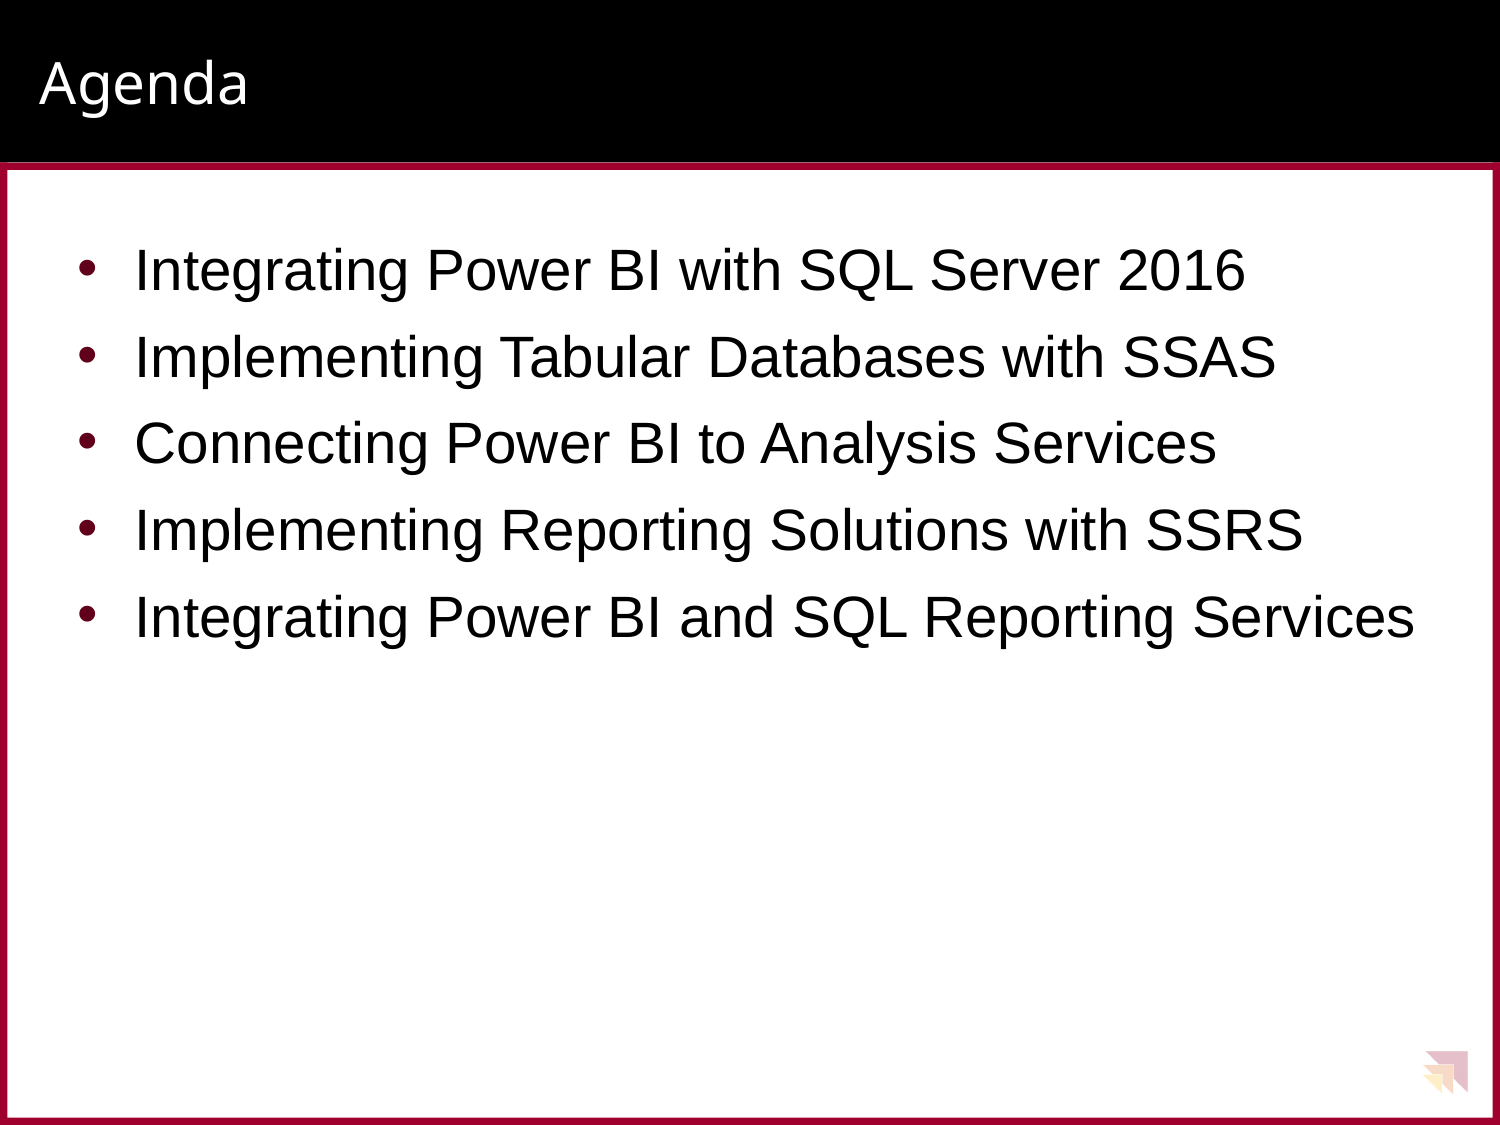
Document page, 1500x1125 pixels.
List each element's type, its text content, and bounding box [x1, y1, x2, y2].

title Agenda [24, 12, 1438, 150]
list Integrating Power BI with SQL Server 2016 Implementing Tabular Databases with SSAS Connecting Power BI to Analysis Services Implementing Reporting Solutions with SSRS Integrating Power BI and SQL Reporting Services [62, 224, 1438, 1075]
